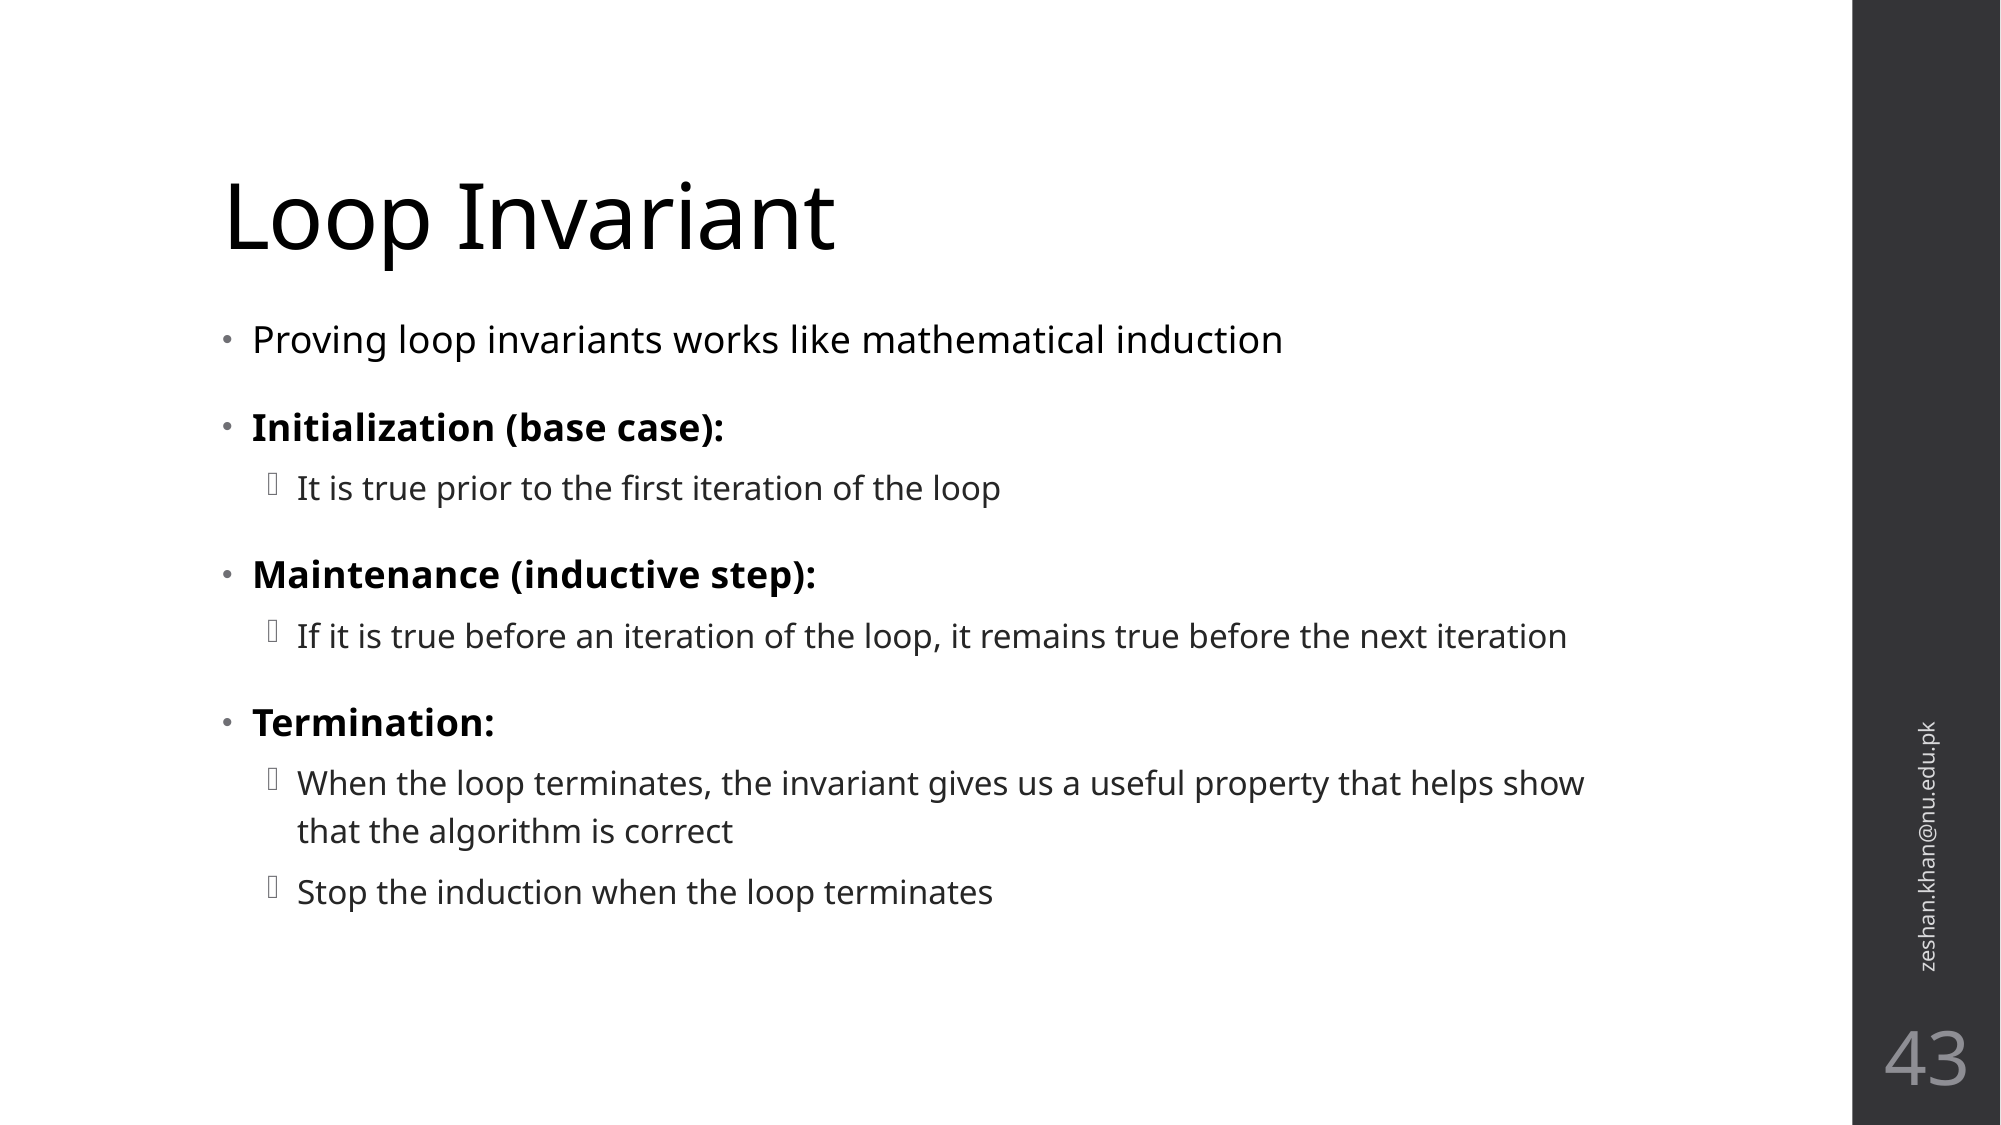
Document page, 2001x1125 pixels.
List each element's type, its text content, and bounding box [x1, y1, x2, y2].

footer zeshan.khan@nu.edu.pk [1897, 400, 1958, 988]
list Proving loop invariants works like mathematical induction Initialization (base case): It is true prior to the first iteration of the loop Maintenance (inductive step): If it is true before an iteration of the loop, it remains true before the next iteration Termination: When the loop terminates, the invariant gives us a useful property that helps show that the algorithm is correct Stop the induction when the loop terminates [206, 299, 1617, 1014]
slide_number 43 [1852, 1012, 2000, 1110]
title Loop Invariant [206, 60, 1797, 278]
